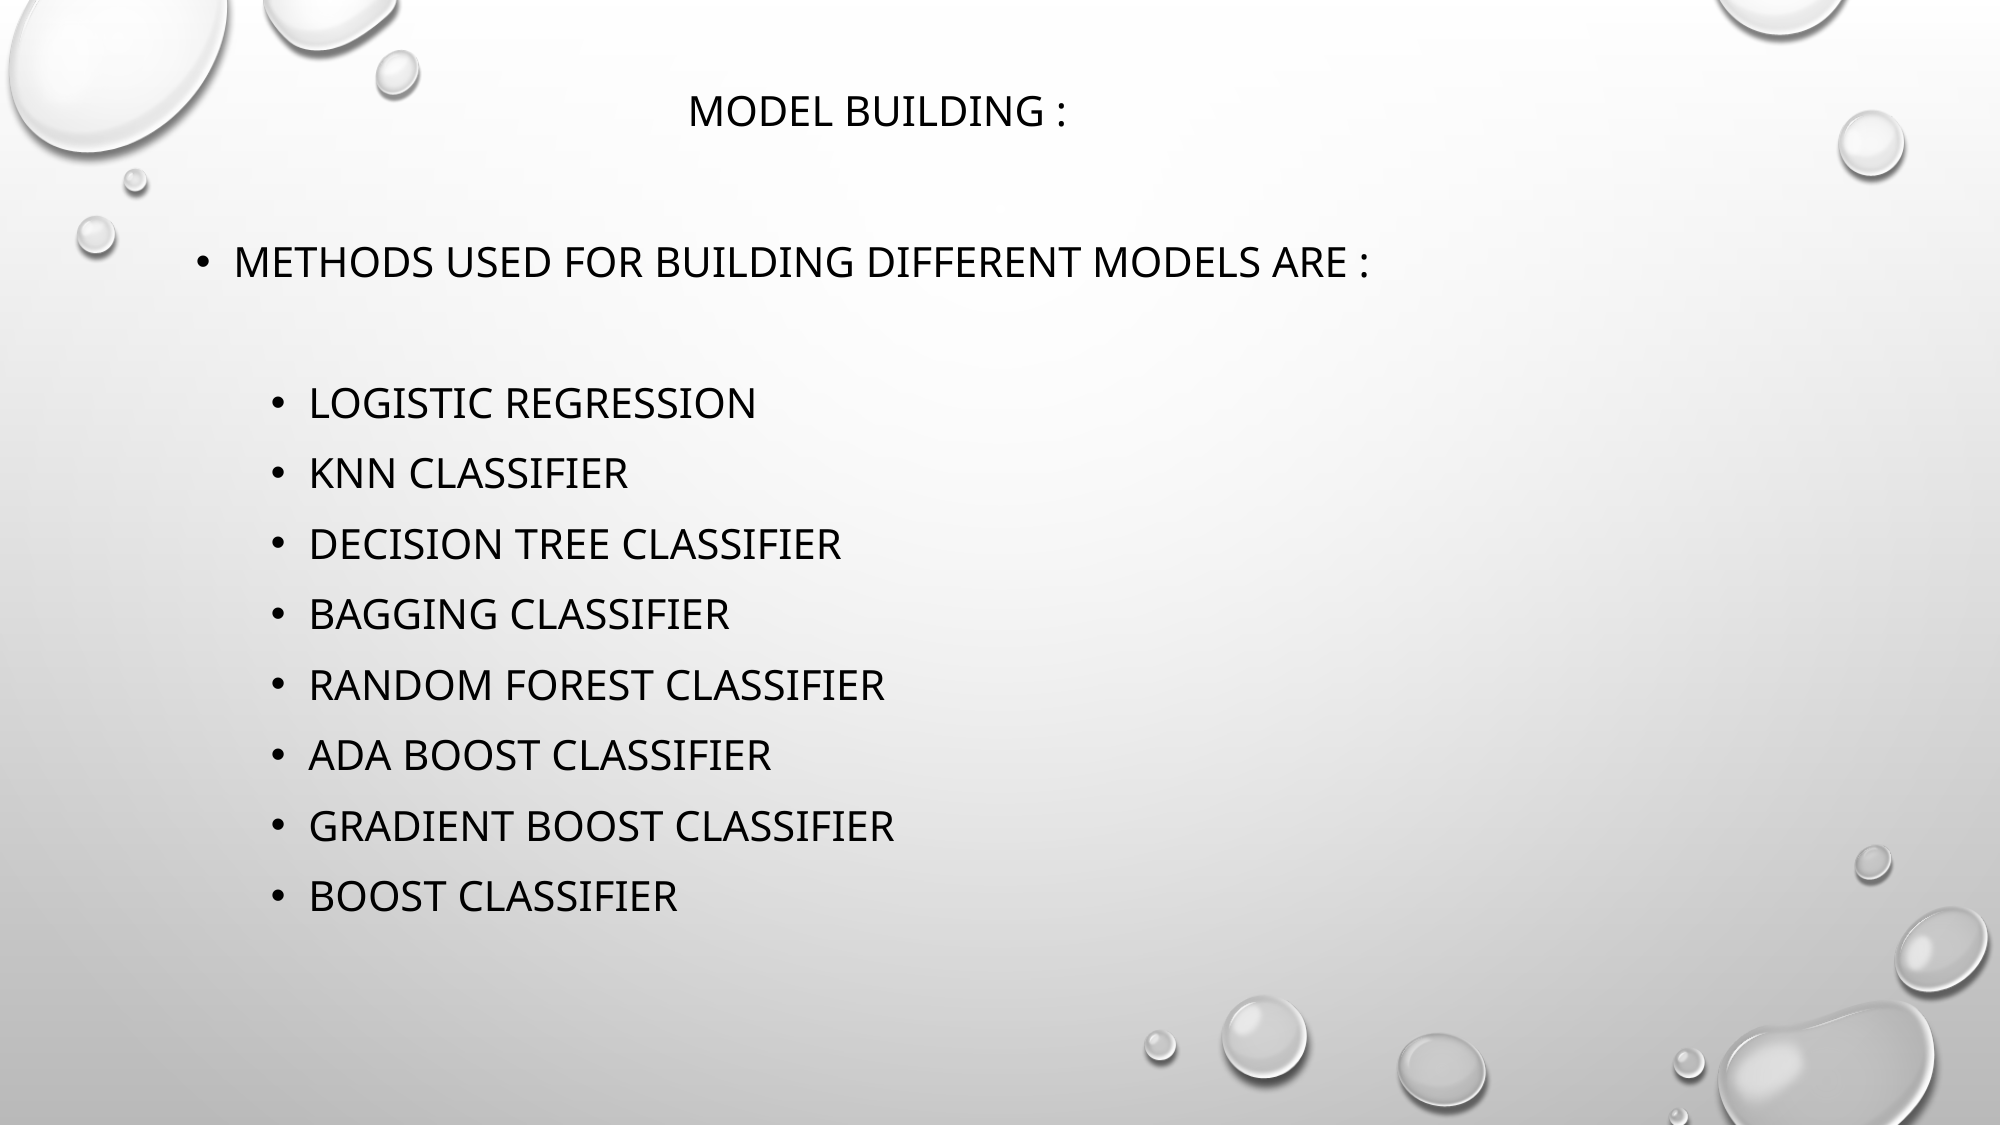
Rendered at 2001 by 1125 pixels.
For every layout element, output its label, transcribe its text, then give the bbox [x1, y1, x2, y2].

picture [0, 0, 2000, 1125]
text_box Methods used for building different models are : Logistic regression KNN classifier Decision Tree classifier Bagging classifier Random Forest classifier Ada boost classifier Gradient Boost classifier Boost classifier [181, 218, 1649, 1038]
text_box Model Building : [105, 74, 1649, 152]
